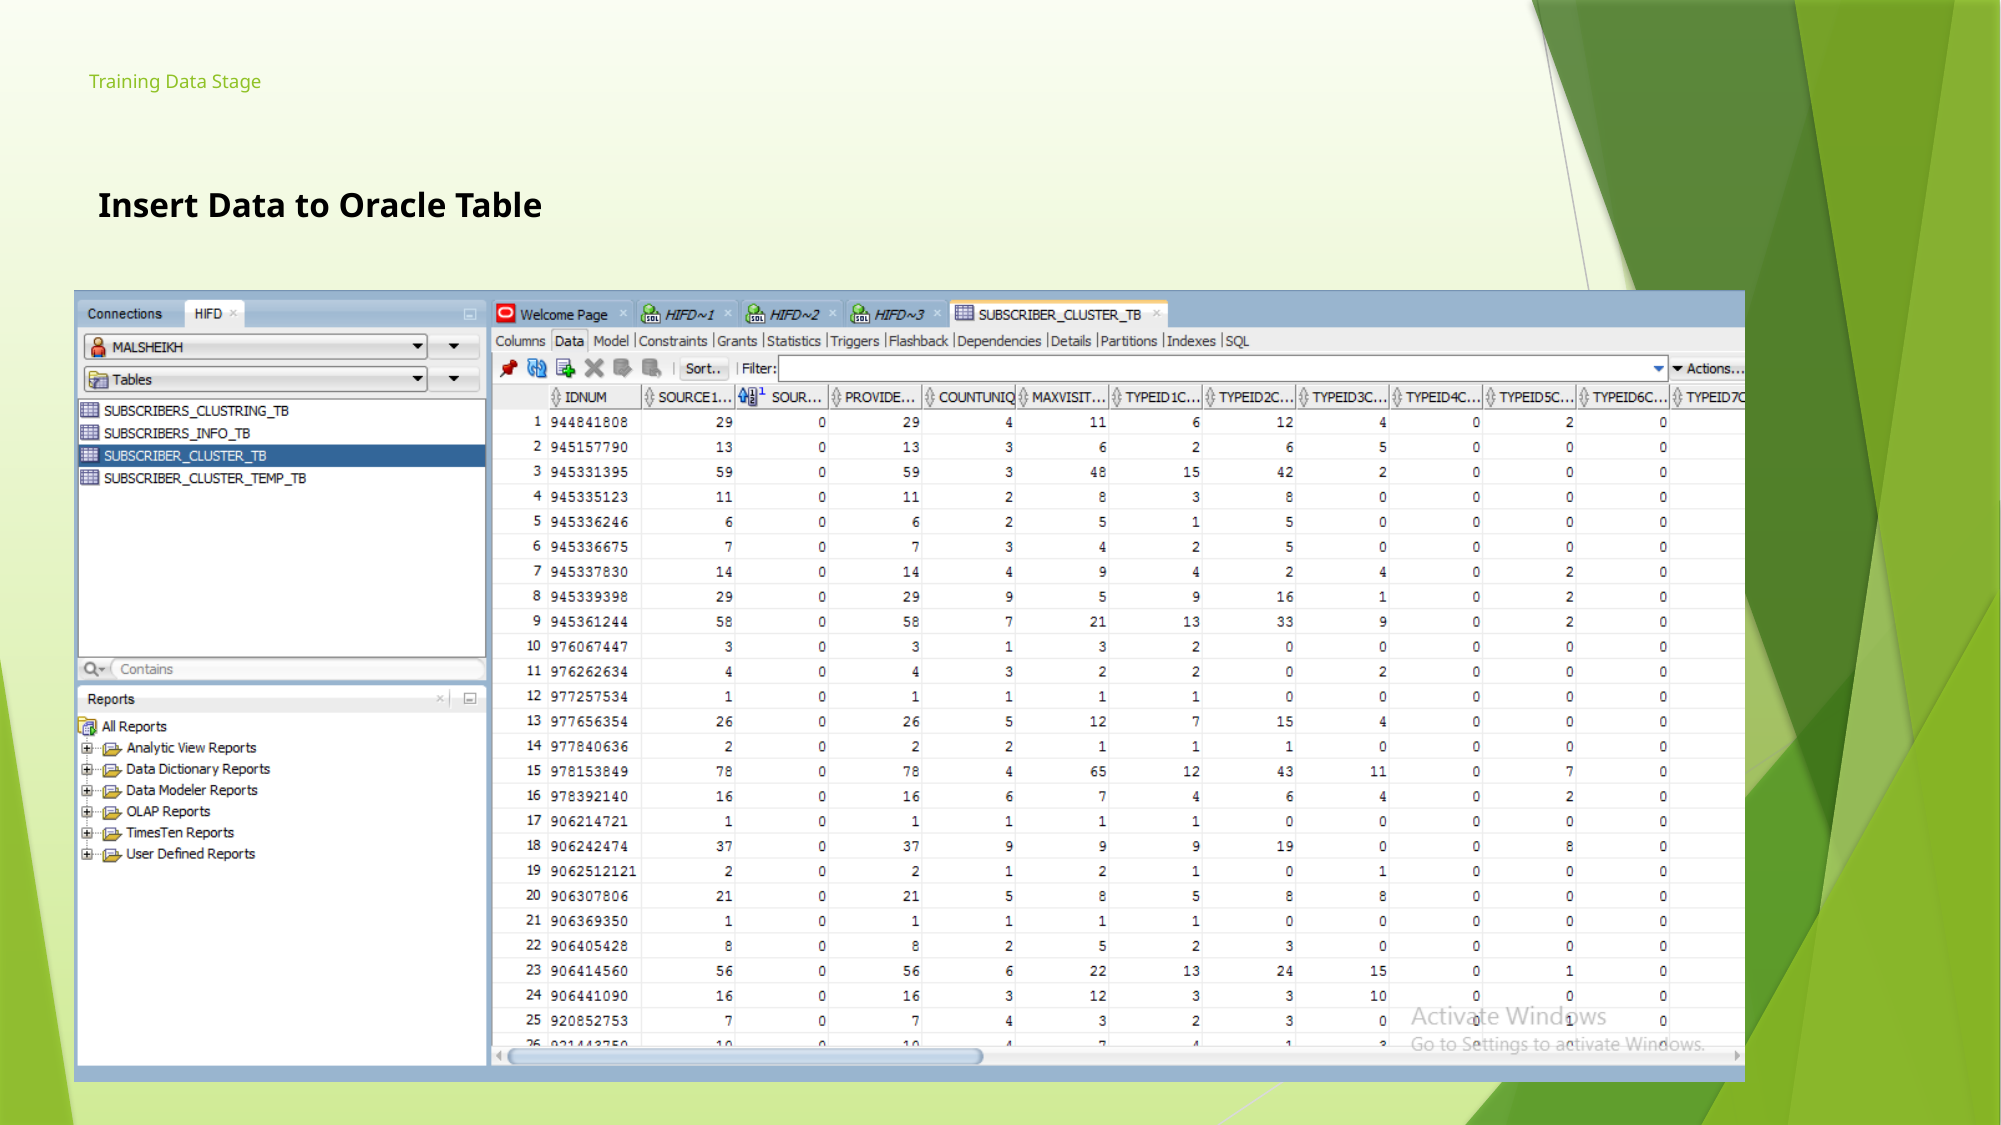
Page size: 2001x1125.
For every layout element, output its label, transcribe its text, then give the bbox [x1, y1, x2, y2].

picture [73, 289, 1746, 1082]
text_box [92, 133, 1503, 219]
title Training Data Stage [74, 62, 1485, 147]
text_box Insert Data to Oracle Table [83, 176, 1494, 261]
